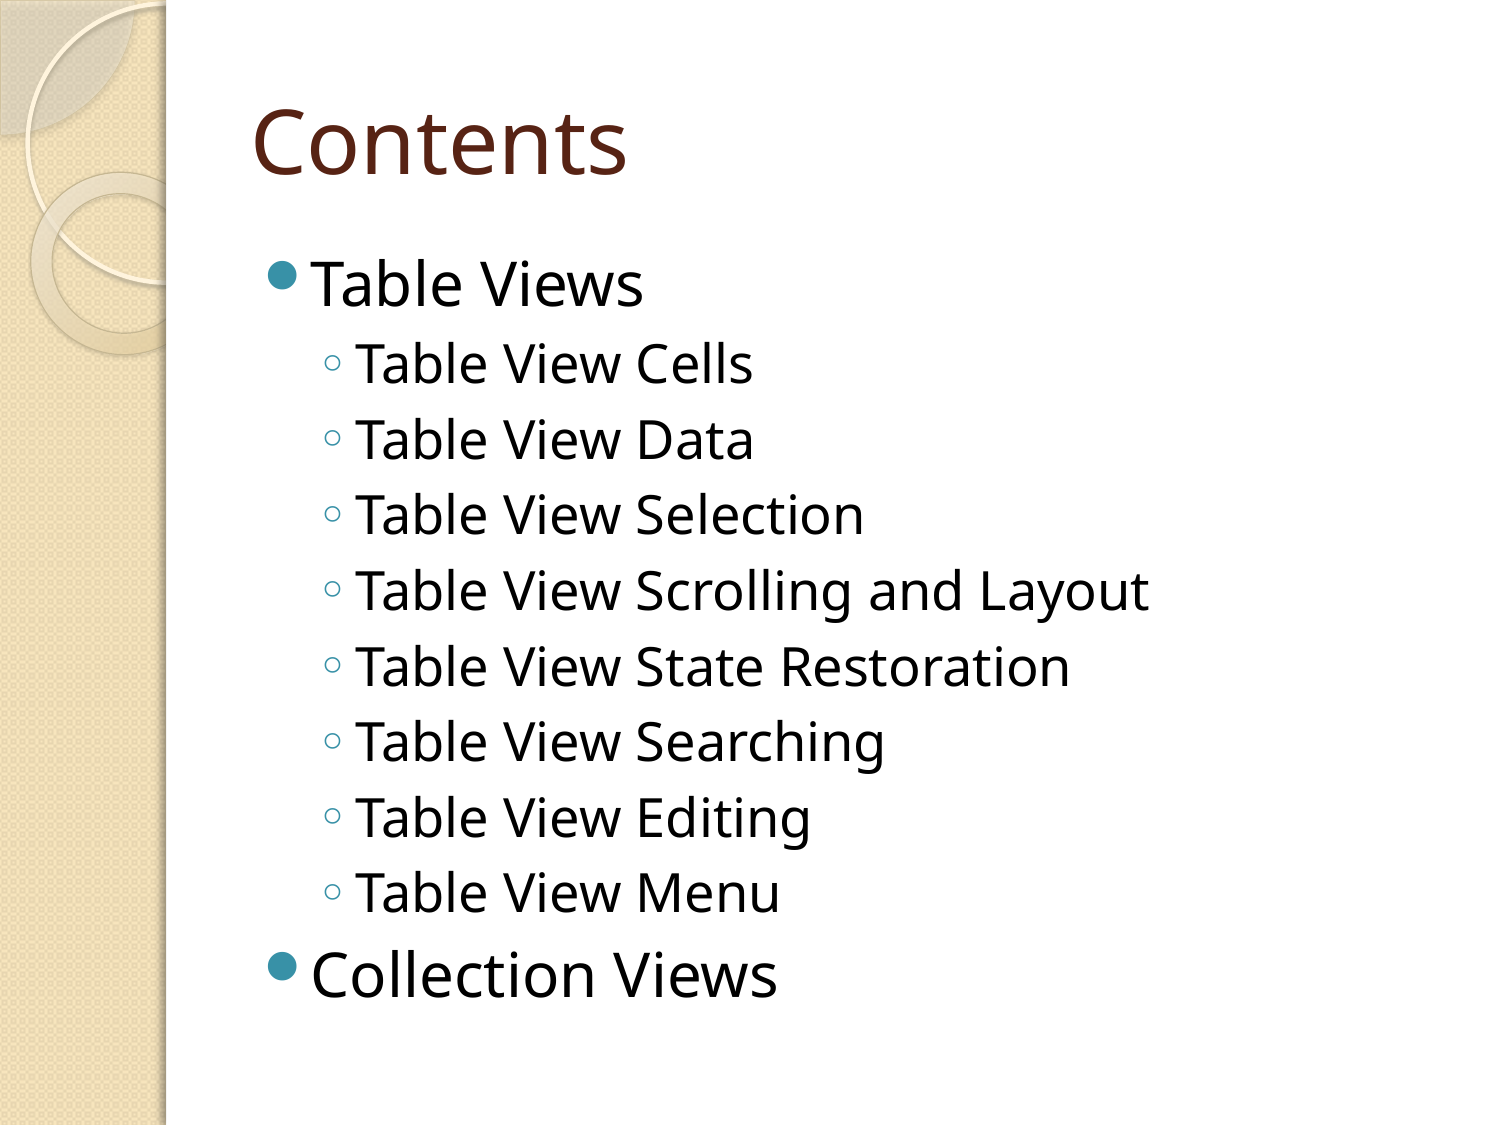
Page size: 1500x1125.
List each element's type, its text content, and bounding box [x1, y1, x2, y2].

title Contents [235, 45, 1466, 233]
list Table Views Table View Cells Table View Data Table View Selection Table View Scrolling and Layout Table View State Restoration Table View Searching Table View Editing Table View Menu Collection Views [235, 237, 1466, 1025]
